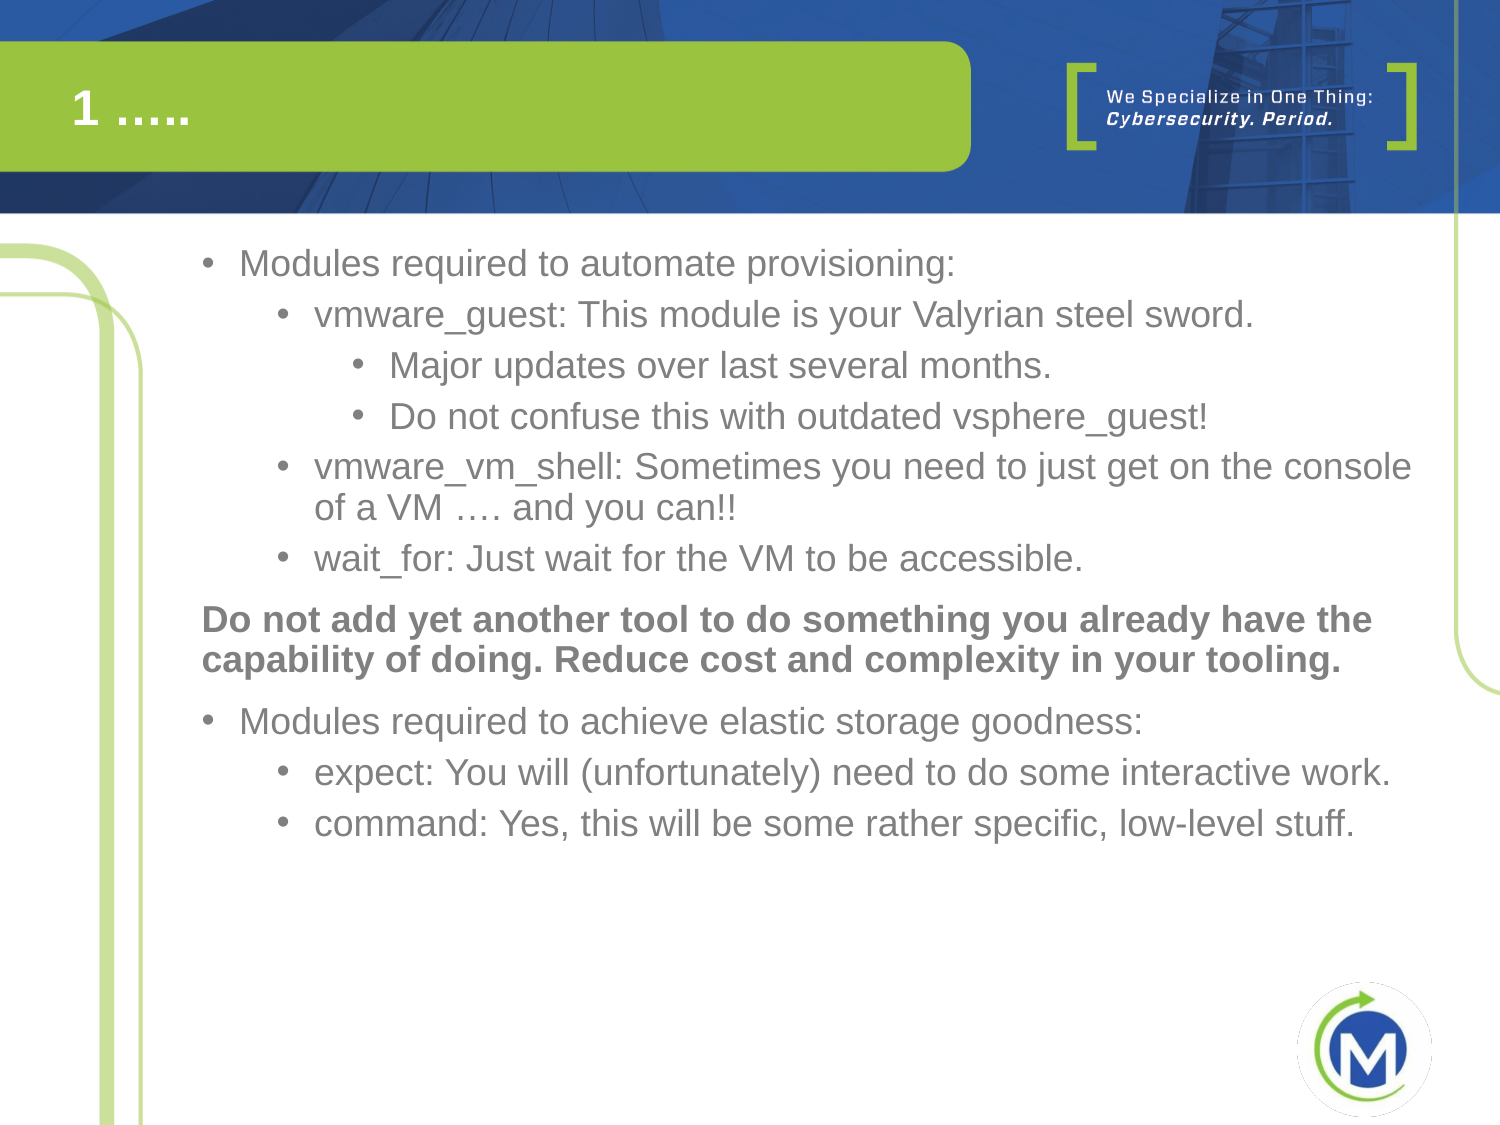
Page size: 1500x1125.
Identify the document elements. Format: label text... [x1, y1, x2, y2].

picture [0, 0, 1500, 1125]
title 1 ….. [56, 54, 970, 164]
list Modules required to automate provisioning: vmware_guest: This module is your Valyrian steel sword. Major updates over last several months. Do not confuse this with outdated vsphere_guest! vmware_vm_shell: Sometimes you need to just get on the console of a VM …. and you can!! wait_for: Just wait for the VM to be accessible. Do not add yet another tool to do something you already have the capability of doing. Reduce cost and complexity in your tooling. Modules required to achieve elastic storage goodness: expect: You will (unfortunately) need to do some interactive work. command: Yes, this will be some rather specific, low-level stuff. [186, 236, 1429, 1054]
